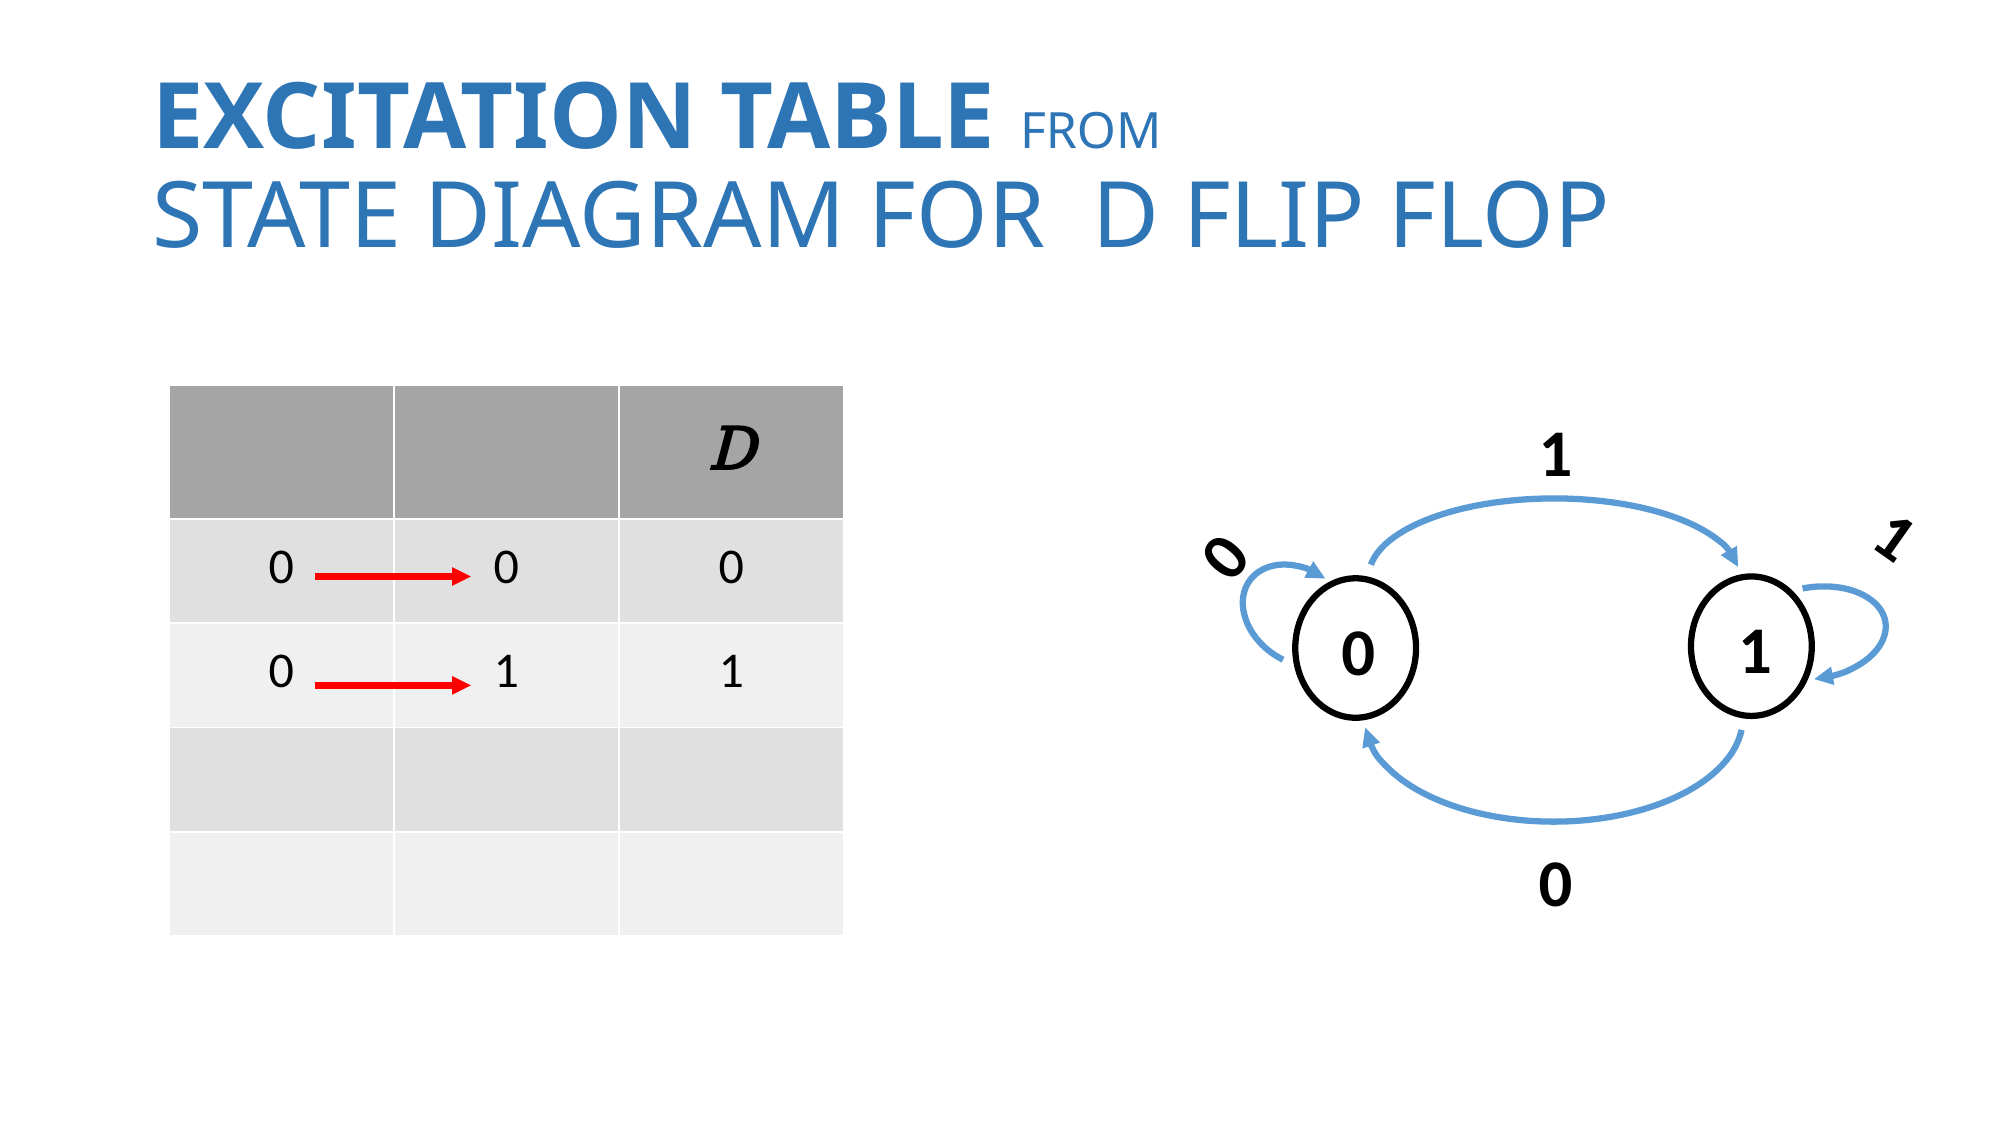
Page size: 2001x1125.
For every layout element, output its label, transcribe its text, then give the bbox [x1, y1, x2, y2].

text_box 1 [1523, 402, 1588, 498]
text_box [1370, 498, 1739, 577]
text_box 1 [1844, 476, 1964, 599]
text_box 1 [1723, 600, 1787, 695]
text_box [1689, 575, 1813, 717]
text_box 0 [1165, 487, 1289, 609]
text_box [1802, 585, 1887, 684]
text_box [1242, 564, 1326, 661]
text_box [1294, 577, 1418, 719]
text_box 0 [1523, 832, 1588, 927]
title EXCITATION TABLE FROM STATE DIAGRAM FOR D FLIP FLOP [137, 59, 1863, 278]
text_box 0 [1326, 601, 1391, 697]
text_box [1362, 717, 1743, 823]
